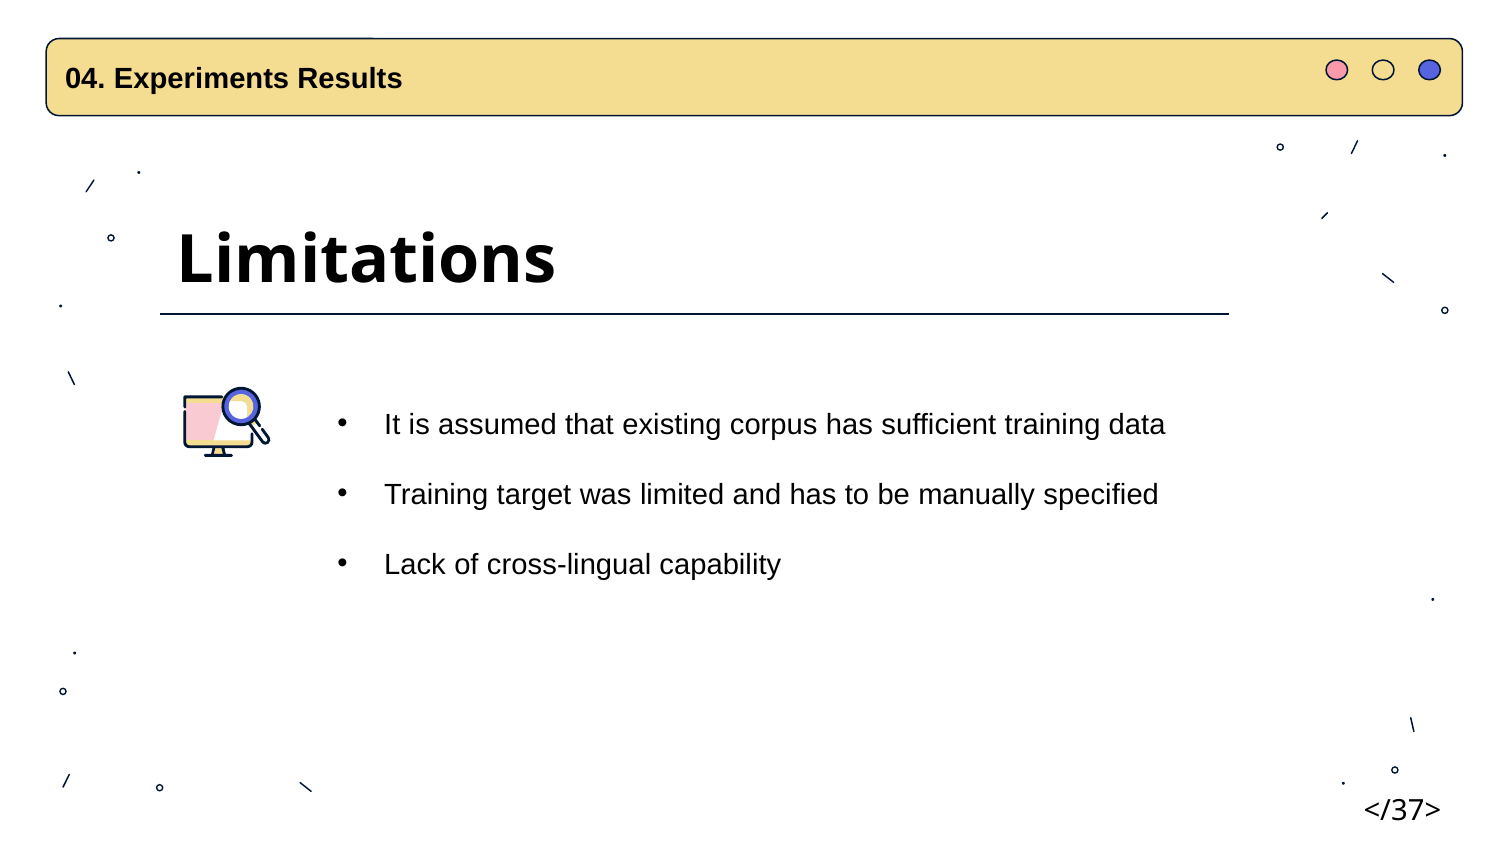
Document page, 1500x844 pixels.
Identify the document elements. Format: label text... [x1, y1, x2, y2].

text_box </37> [1348, 783, 1498, 834]
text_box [1341, 597, 1435, 785]
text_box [45, 38, 1463, 116]
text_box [58, 170, 141, 386]
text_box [1276, 139, 1449, 315]
text_box It is assumed that existing corpus has sufficient training data Training target was limited and has to be manually specified Lack of cross-lingual capability [322, 362, 1187, 588]
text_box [182, 386, 272, 458]
text_box Limitations [161, 208, 1271, 304]
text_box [58, 651, 313, 793]
